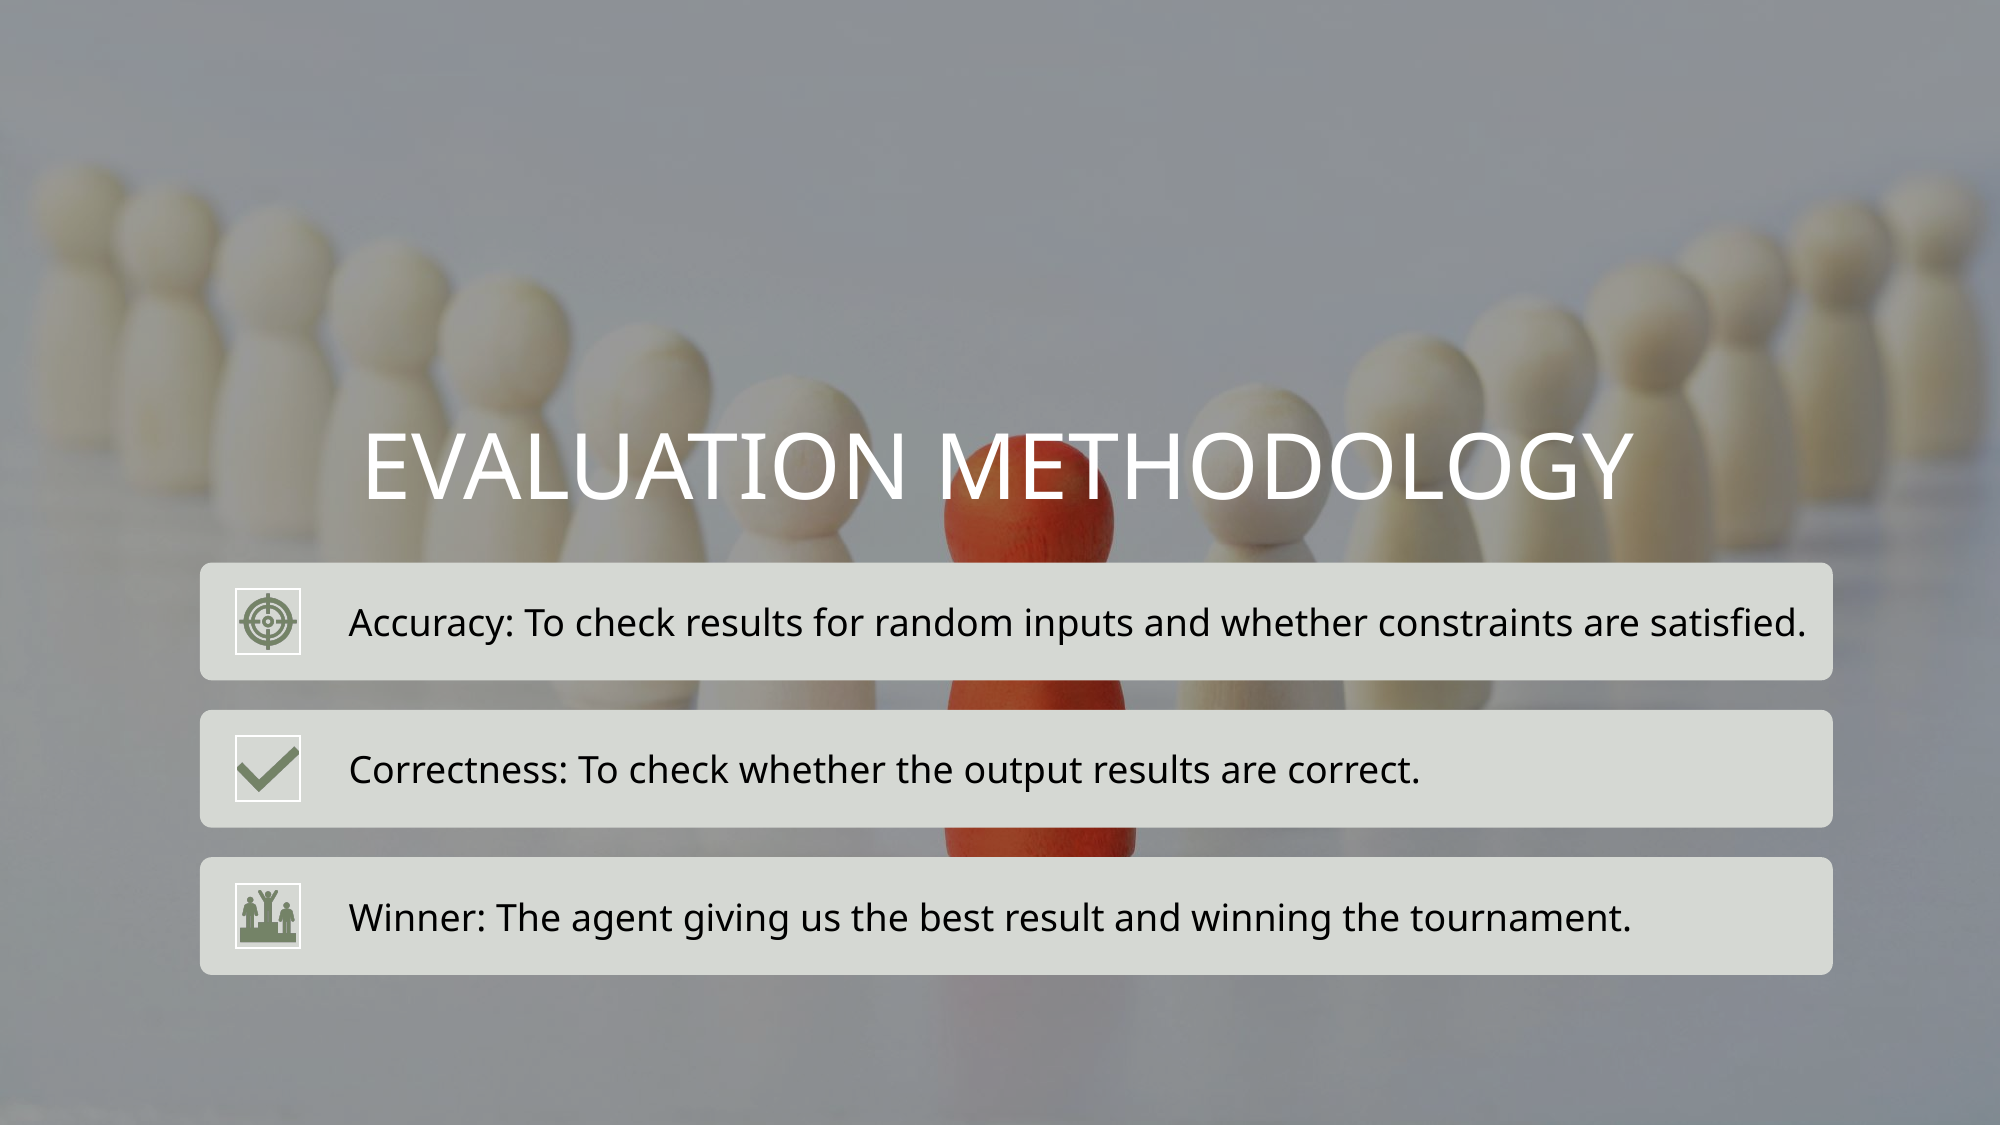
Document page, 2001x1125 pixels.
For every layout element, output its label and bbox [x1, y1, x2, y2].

list [199, 562, 1833, 975]
picture [0, 0, 2000, 1125]
